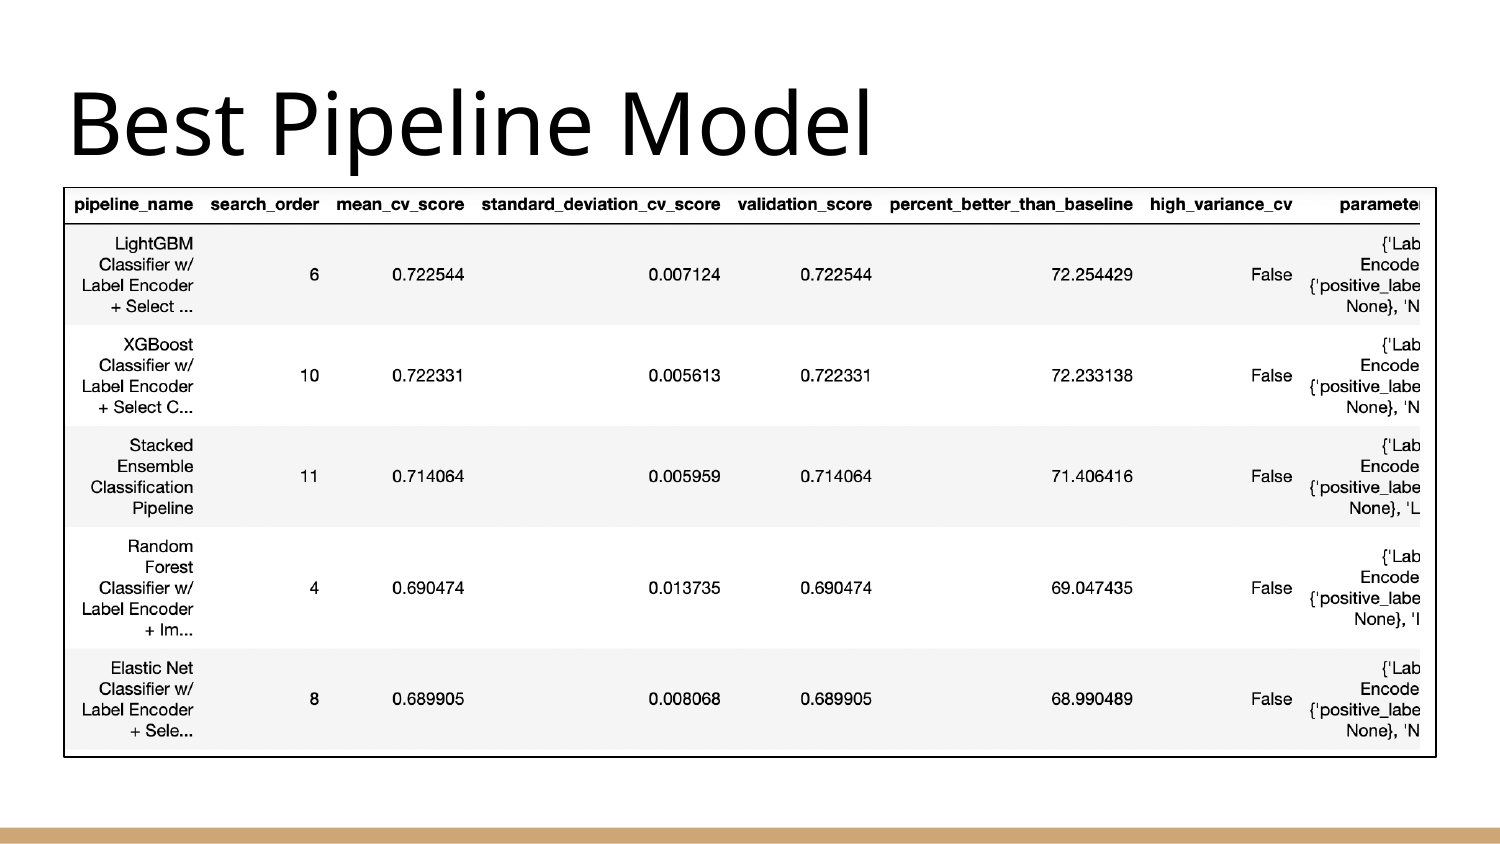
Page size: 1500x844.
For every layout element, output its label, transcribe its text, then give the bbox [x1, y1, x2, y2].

title Best Pipeline Model [51, 51, 1449, 189]
picture [64, 187, 1436, 757]
